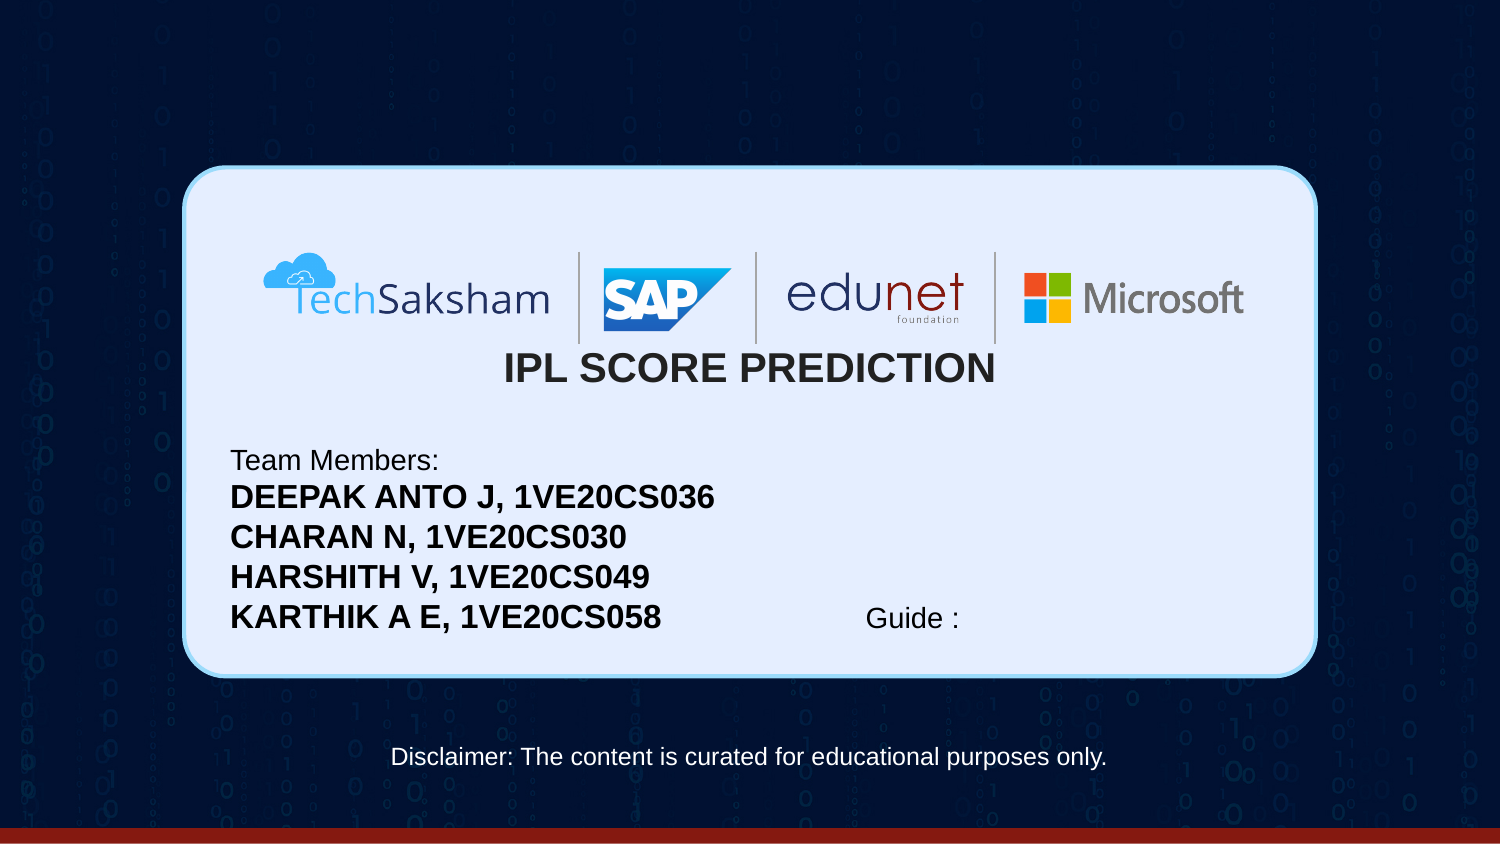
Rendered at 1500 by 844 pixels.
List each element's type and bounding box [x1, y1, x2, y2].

text_box [256, 244, 1250, 345]
picture [0, 0, 1500, 829]
